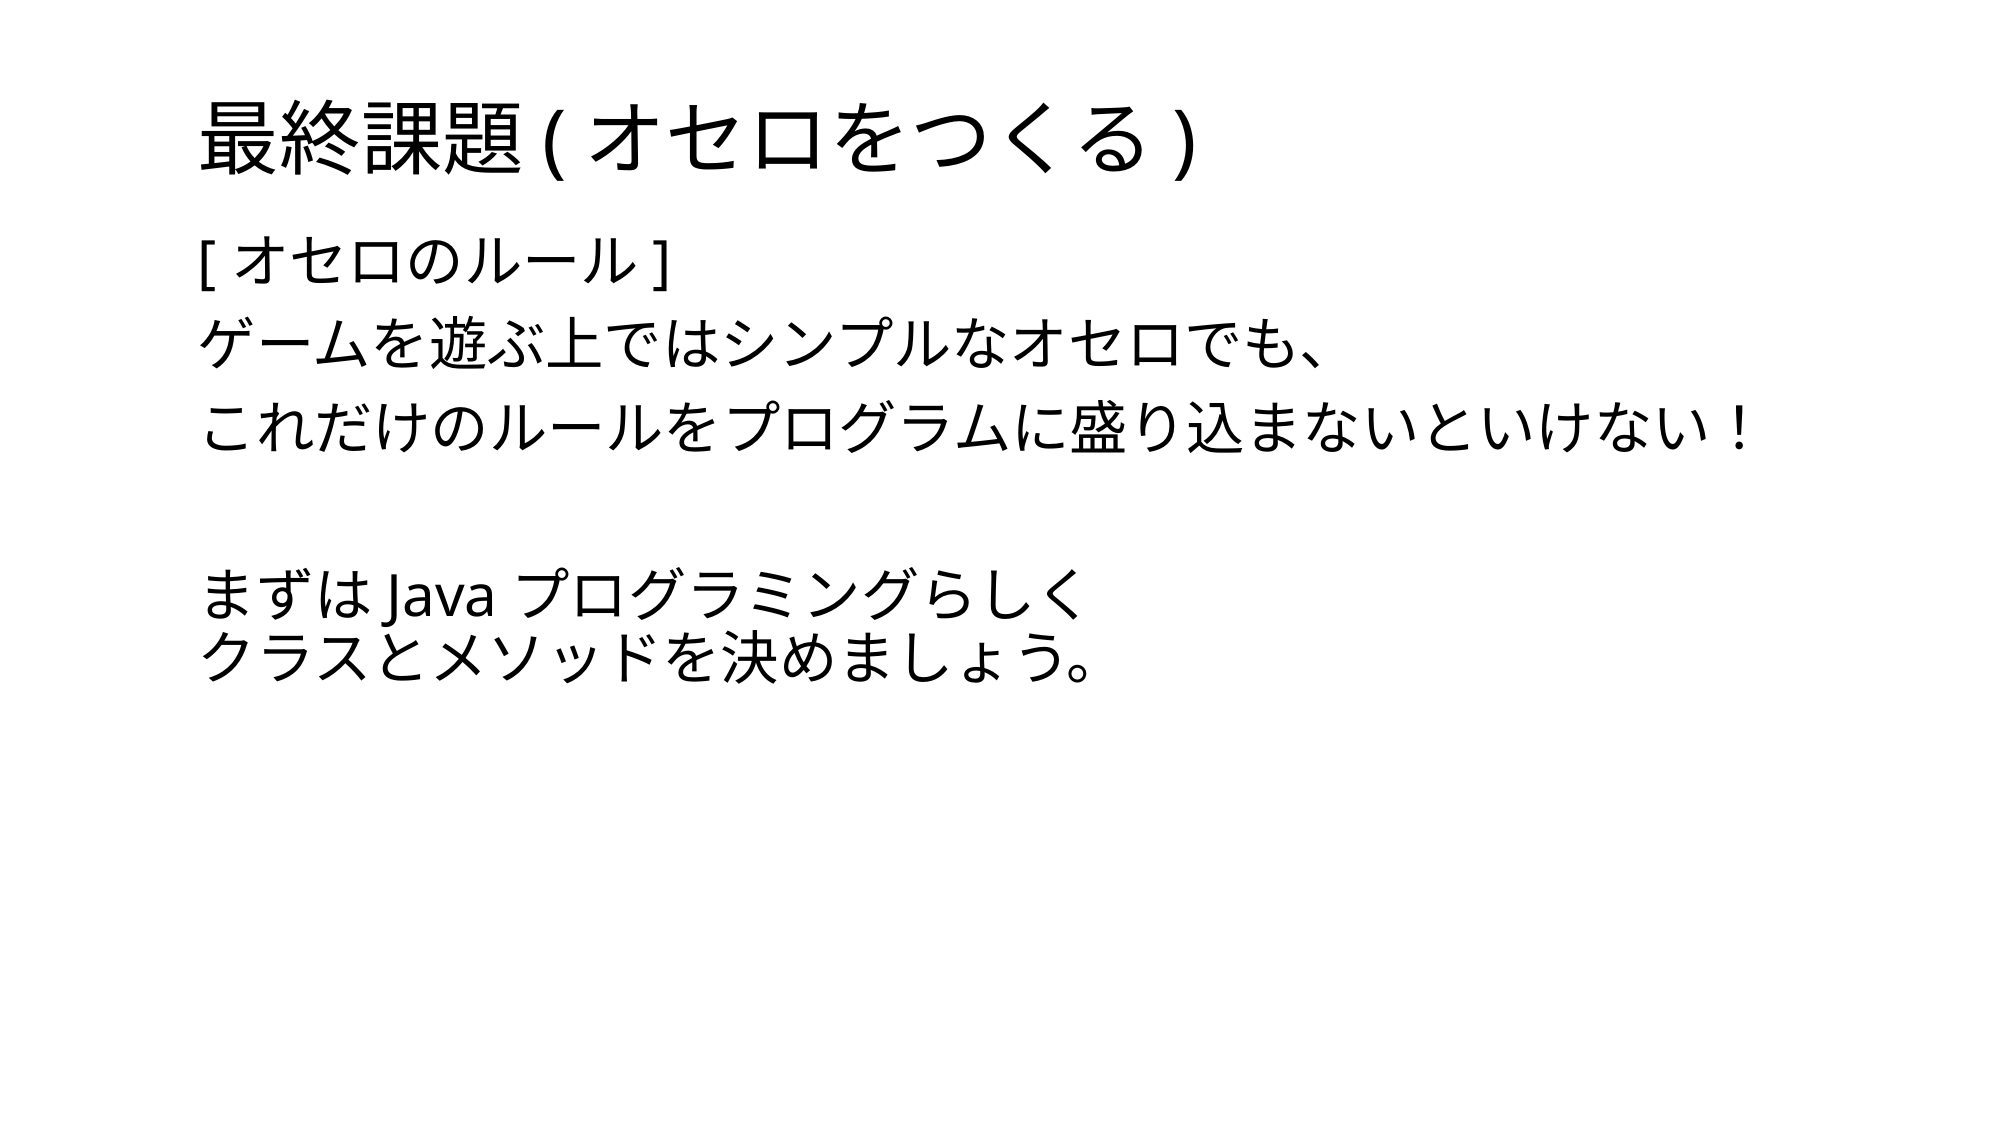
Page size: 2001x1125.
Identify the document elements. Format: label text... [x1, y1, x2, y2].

title 最終課題(オセロをつくる) [183, 90, 1851, 194]
list [オセロのルール] ゲームを遊ぶ上ではシンプルなオセロでも、 これだけのルールをプログラムに盛り込まないといけない！ まずはJavaプログラミングらしく クラスとメソッドを決めましょう。 [183, 224, 1889, 1035]
